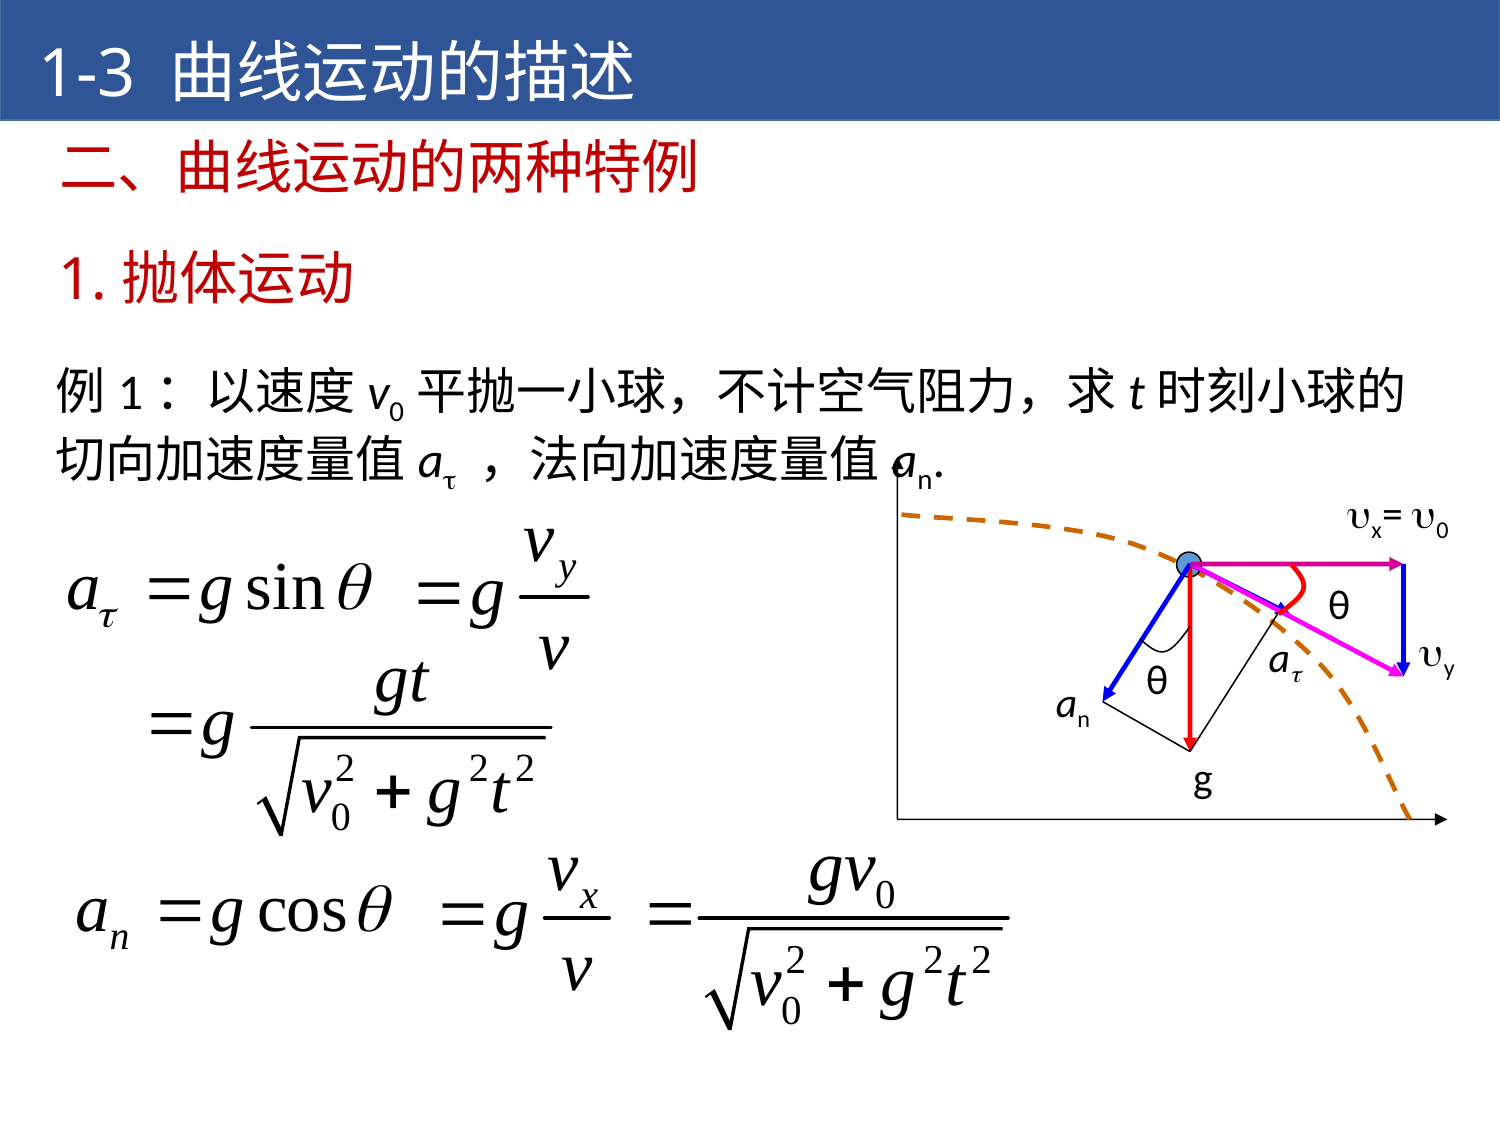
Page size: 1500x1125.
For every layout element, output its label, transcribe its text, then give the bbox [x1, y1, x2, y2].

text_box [134, 635, 566, 849]
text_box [1190, 479, 1472, 682]
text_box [55, 540, 389, 644]
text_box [631, 823, 1023, 1043]
text_box 例1：以速度v0平抛一小球，不计空气阻力，求t时刻小球的切向加速度量值a ，法向加速度量值an. [41, 351, 1459, 504]
text_box 二、曲线运动的两种特例 [44, 122, 793, 208]
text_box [401, 491, 601, 685]
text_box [425, 824, 625, 1006]
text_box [65, 862, 409, 966]
text_box 1.抛体运动 [43, 233, 770, 319]
text_box [0, 0, 1500, 121]
text_box 1-3 曲线运动的描述 [23, 22, 652, 117]
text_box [1040, 564, 1321, 809]
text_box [897, 456, 1448, 820]
